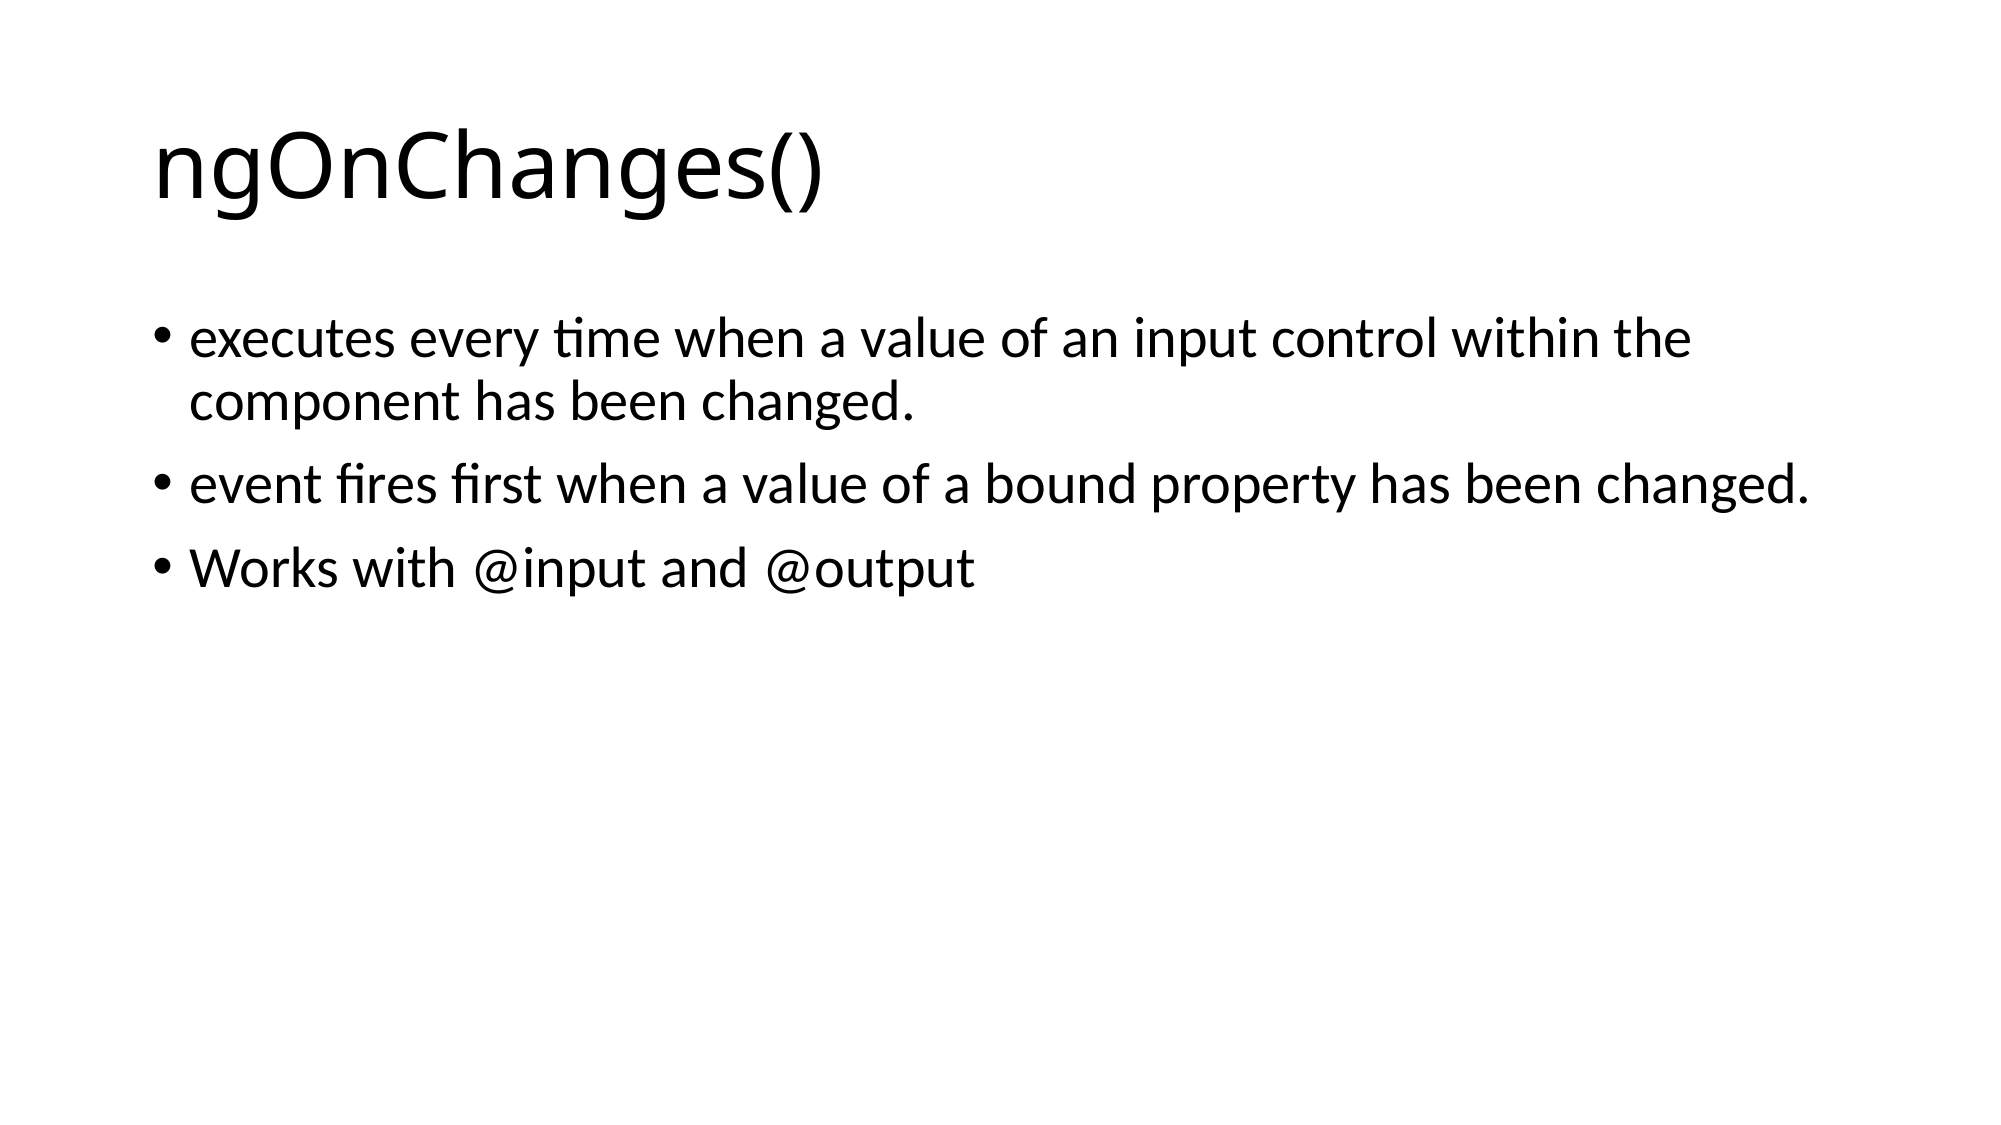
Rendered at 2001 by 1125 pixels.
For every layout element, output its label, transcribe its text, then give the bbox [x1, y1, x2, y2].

list executes every time when a value of an input control within the component has been changed. event fires first when a value of a bound property has been changed. Works with @input and @output [137, 299, 1863, 1014]
title ngOnChanges() [137, 59, 1863, 278]
